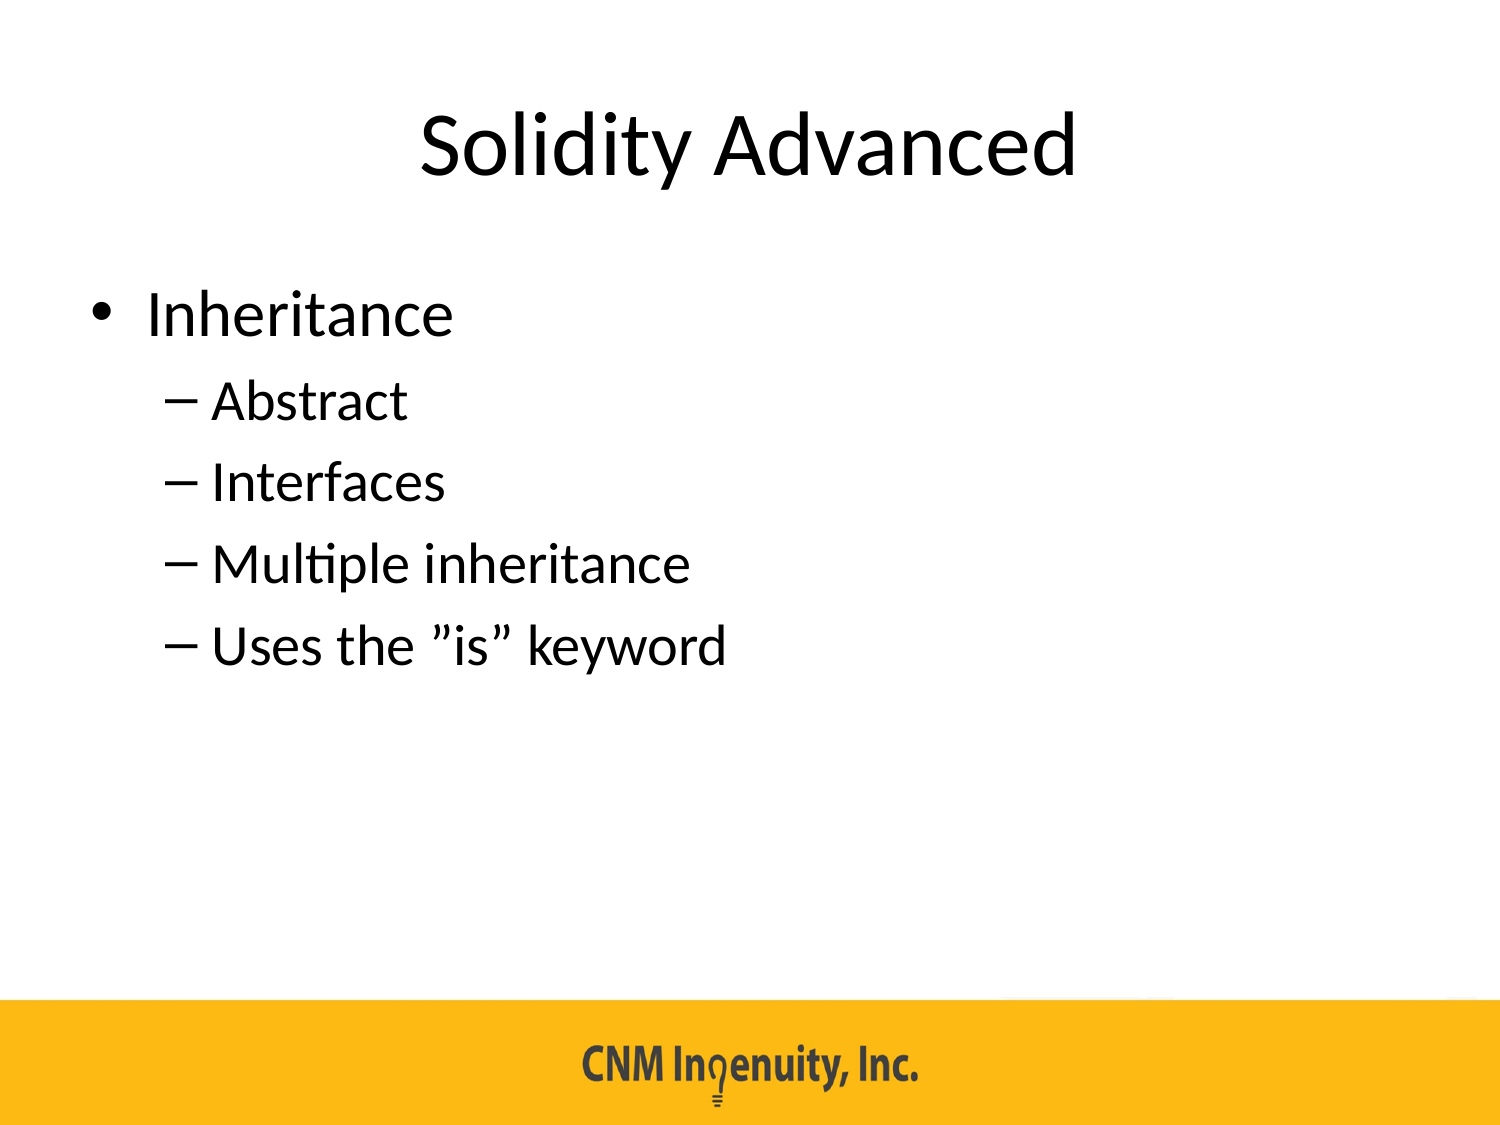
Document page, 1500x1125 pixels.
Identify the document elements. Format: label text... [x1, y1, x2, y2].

list Inheritance Abstract Interfaces Multiple inheritance Uses the ”is” keyword [75, 262, 1425, 1005]
title Solidity Advanced [75, 45, 1425, 233]
picture [0, 997, 1500, 1125]
